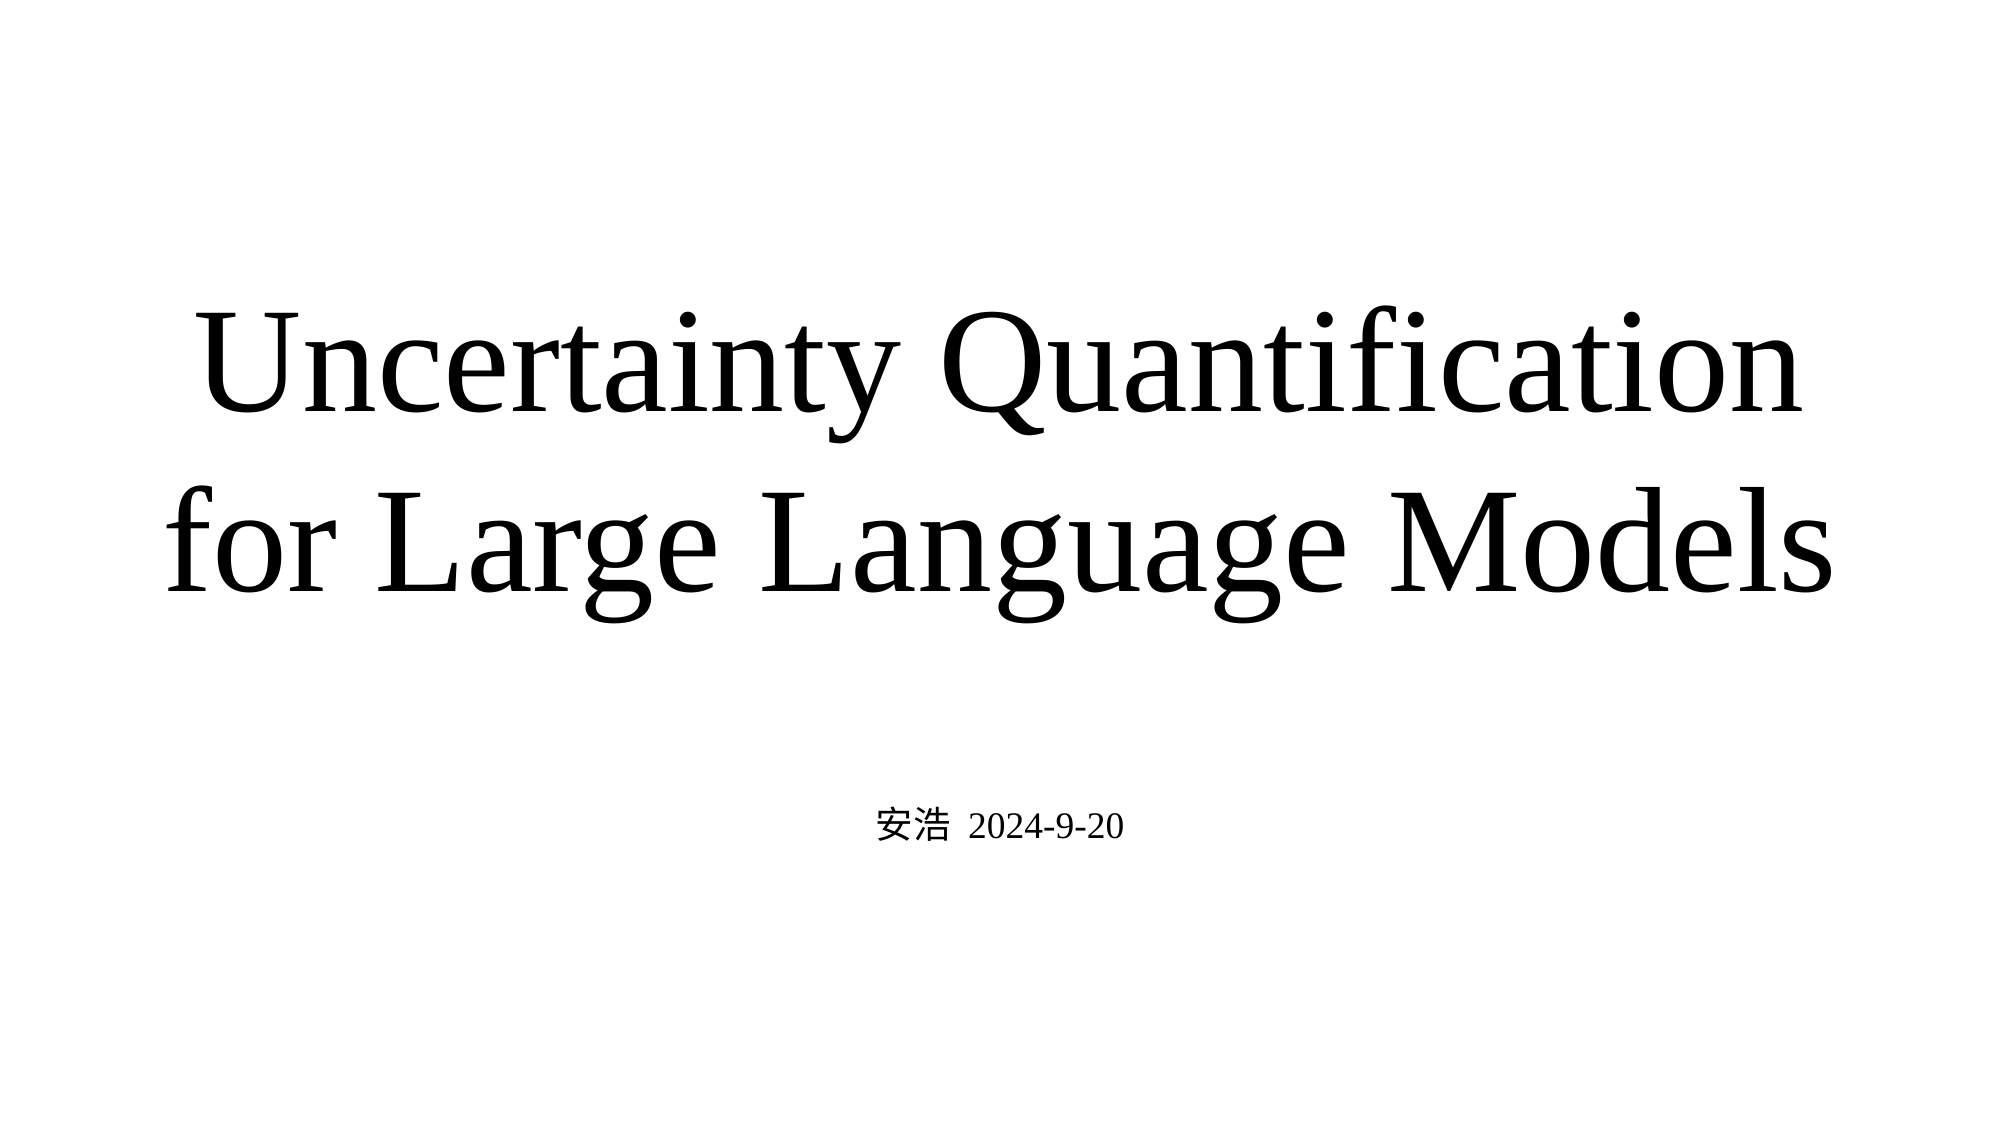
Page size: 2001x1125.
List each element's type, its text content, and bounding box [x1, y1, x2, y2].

text_box Uncertainty Quantification for Large Language Models 安浩 2024-9-20 [90, 254, 1910, 854]
